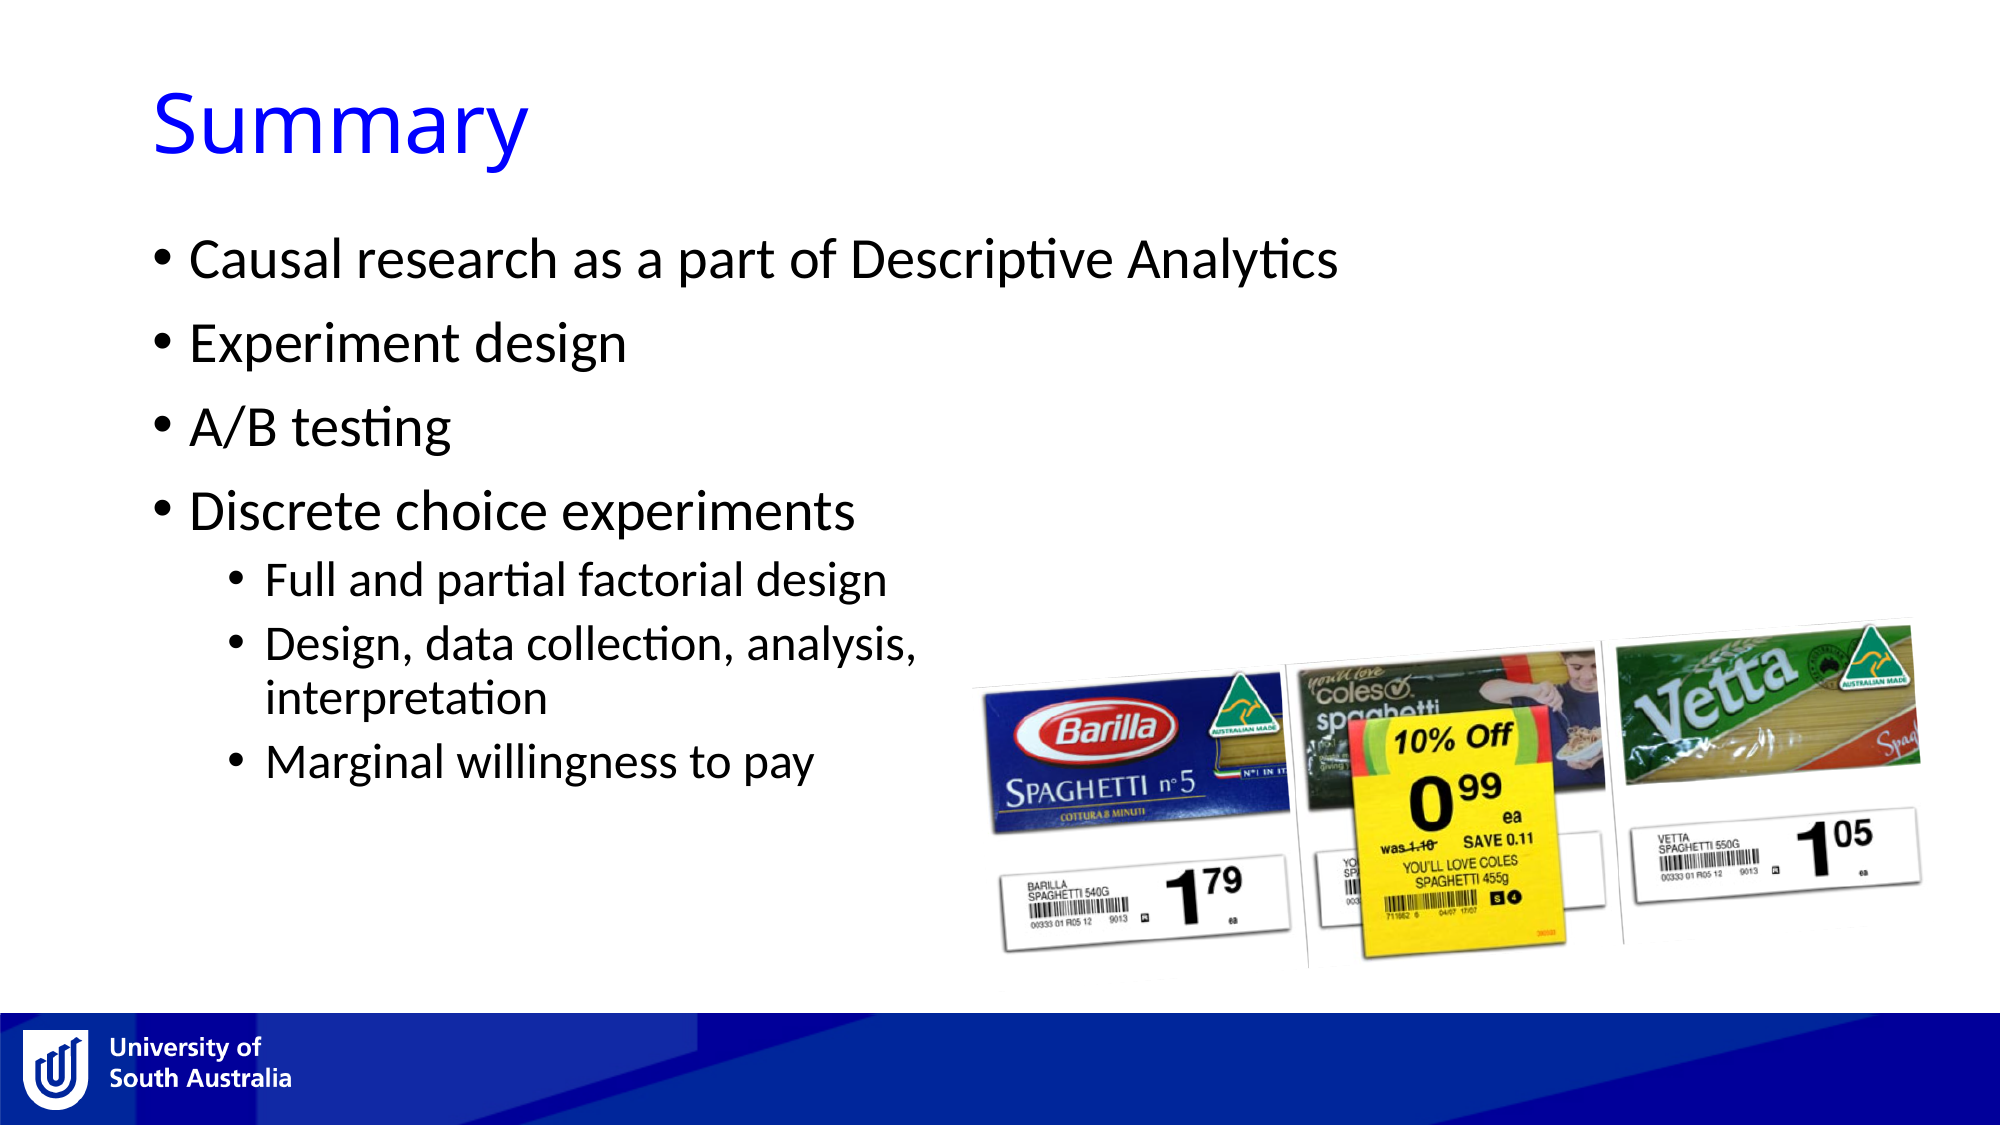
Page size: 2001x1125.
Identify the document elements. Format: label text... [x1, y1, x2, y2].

picture [972, 617, 1937, 992]
picture [0, 1013, 2000, 1125]
title Summary [137, 59, 1863, 194]
list Causal research as a part of Descriptive Analytics Experiment design A/B testing Discrete choice experiments Full and partial factorial design Design, data collection, analysis, interpretation Marginal willingness to pay [137, 220, 1863, 1014]
